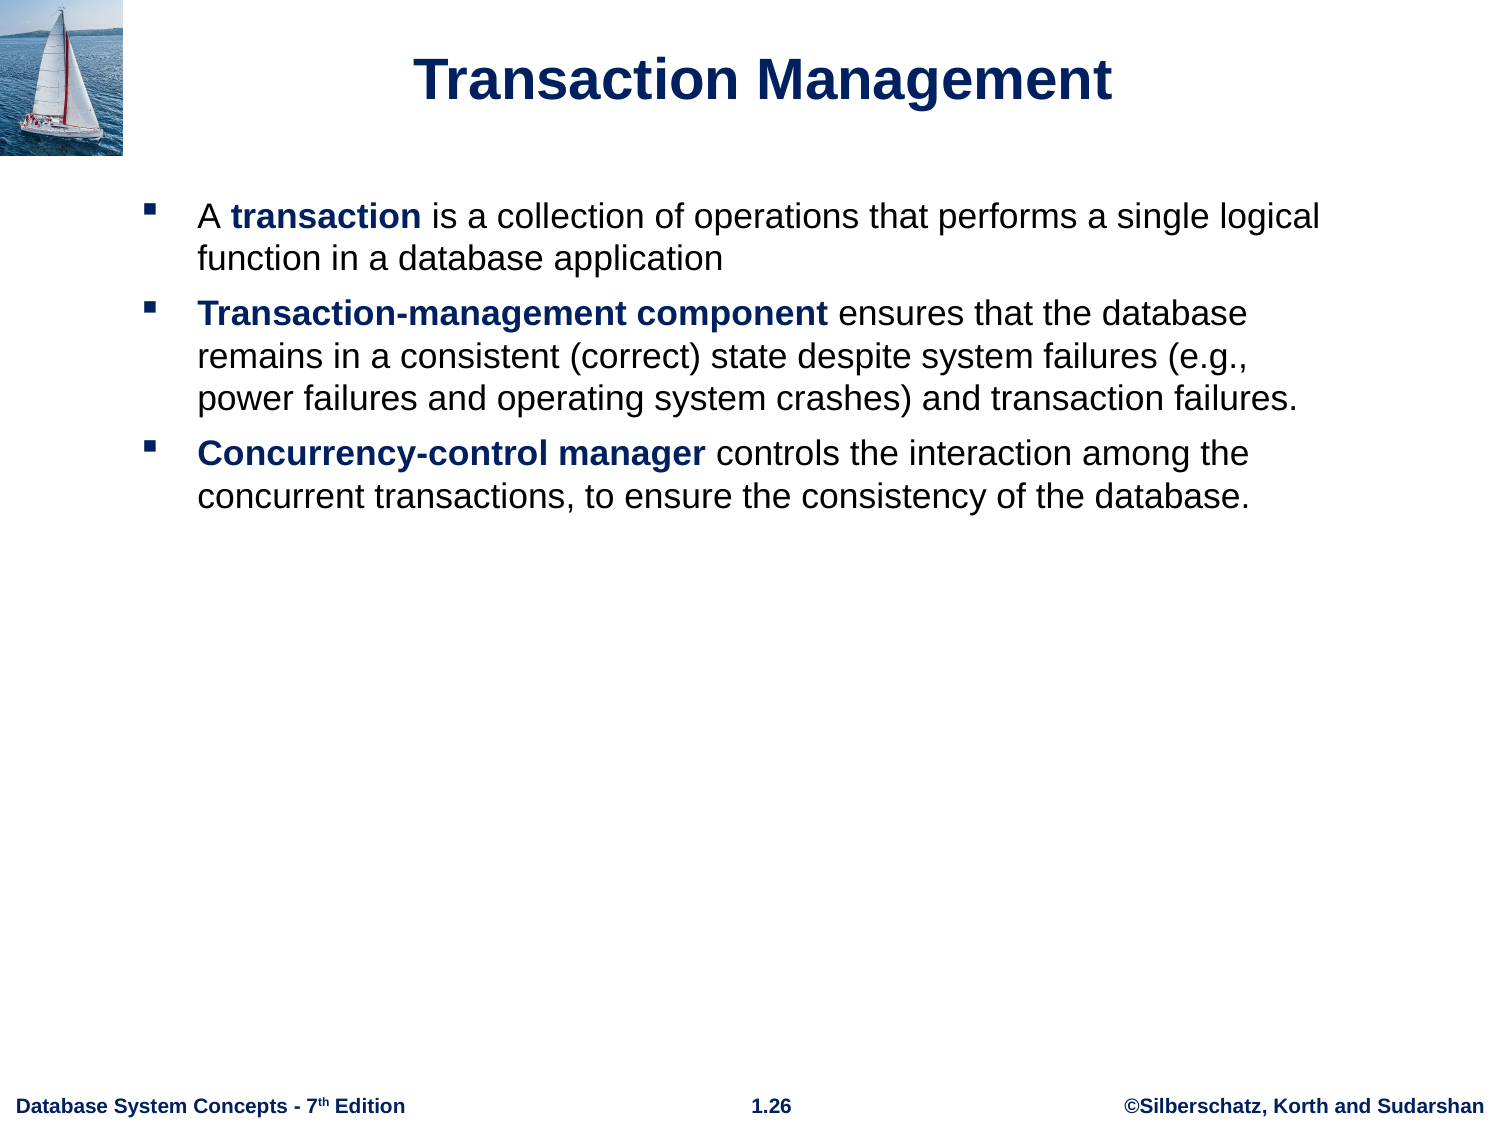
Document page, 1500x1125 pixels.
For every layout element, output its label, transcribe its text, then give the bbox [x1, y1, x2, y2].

picture [0, 0, 123, 156]
list A transaction is a collection of operations that performs a single logical function in a database application Transaction-management component ensures that the database remains in a consistent (correct) state despite system failures (e.g., power failures and operating system crashes) and transaction failures. Concurrency-control manager controls the interaction among the concurrent transactions, to ensure the consistency of the database. [126, 185, 1368, 786]
title Transaction Management [125, 18, 1452, 120]
